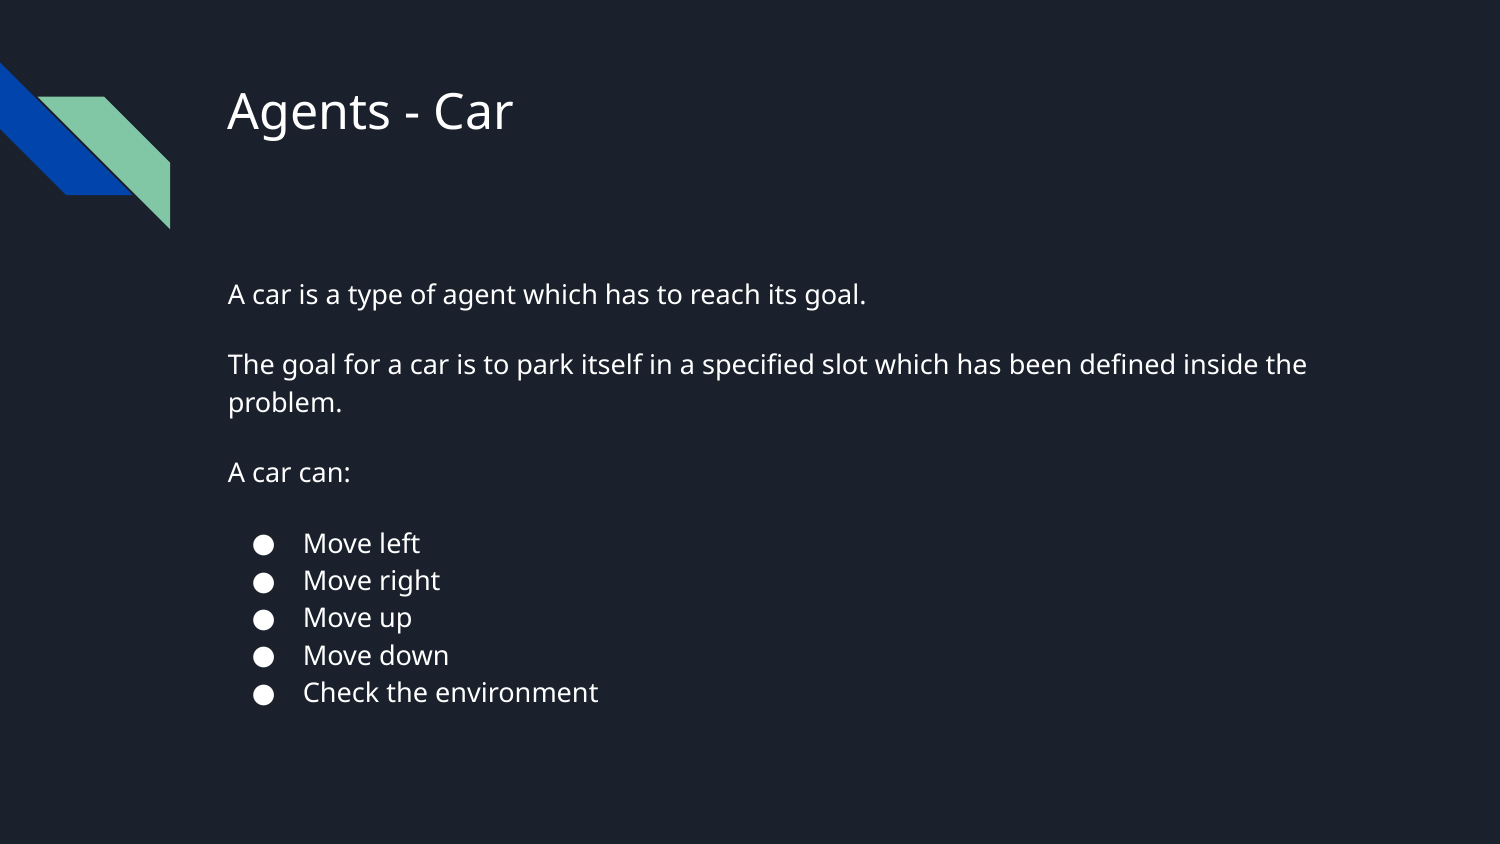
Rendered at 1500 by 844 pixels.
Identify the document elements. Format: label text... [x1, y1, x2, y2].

list A car is a type of agent which has to reach its goal. The goal for a car is to park itself in a specified slot which has been defined inside the problem. A car can: Move left Move right Move up Move down Check the environment [212, 257, 1368, 735]
title Agents - Car [212, 64, 1368, 215]
